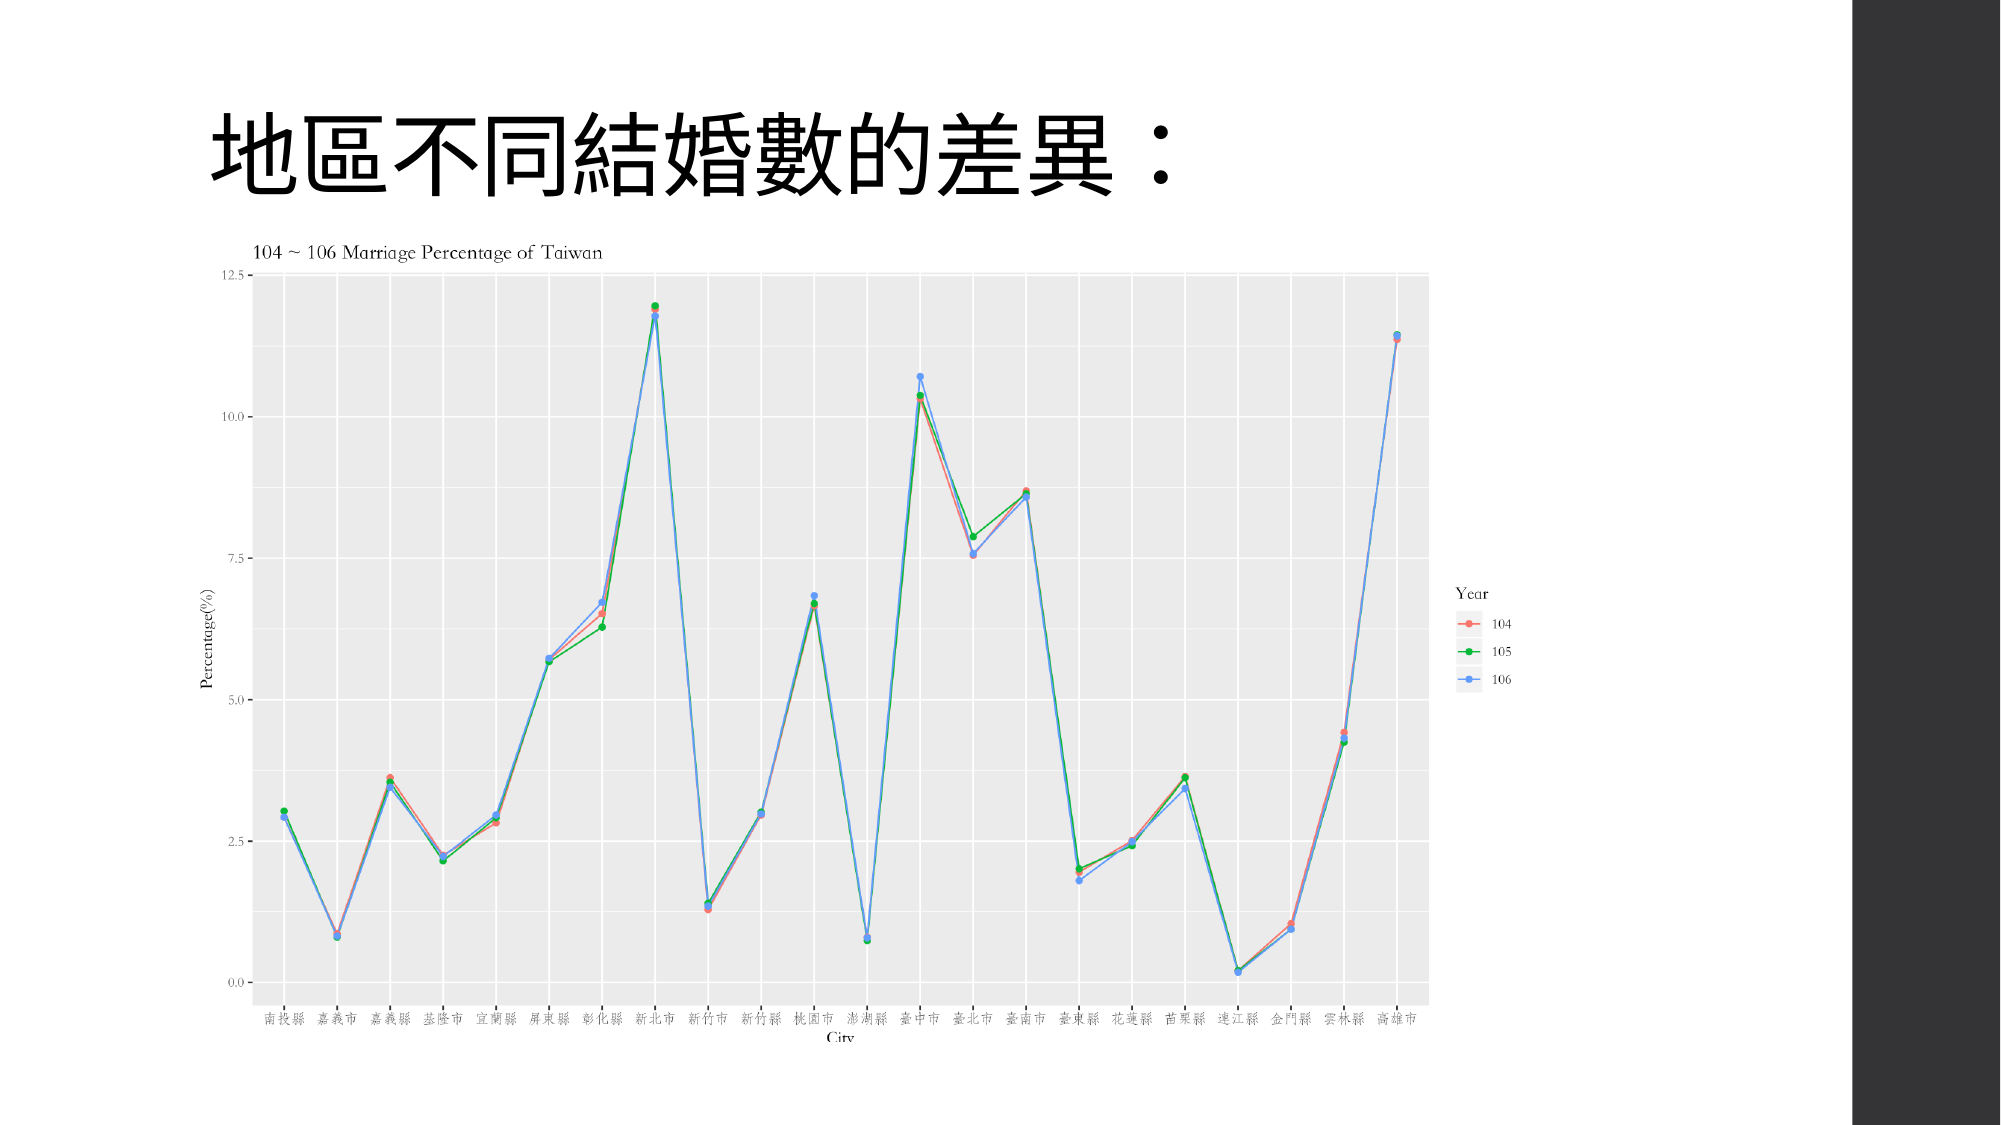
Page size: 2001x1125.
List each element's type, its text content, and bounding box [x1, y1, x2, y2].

title 地區不同結婚數的差異： [193, 0, 1784, 218]
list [193, 235, 1529, 1042]
